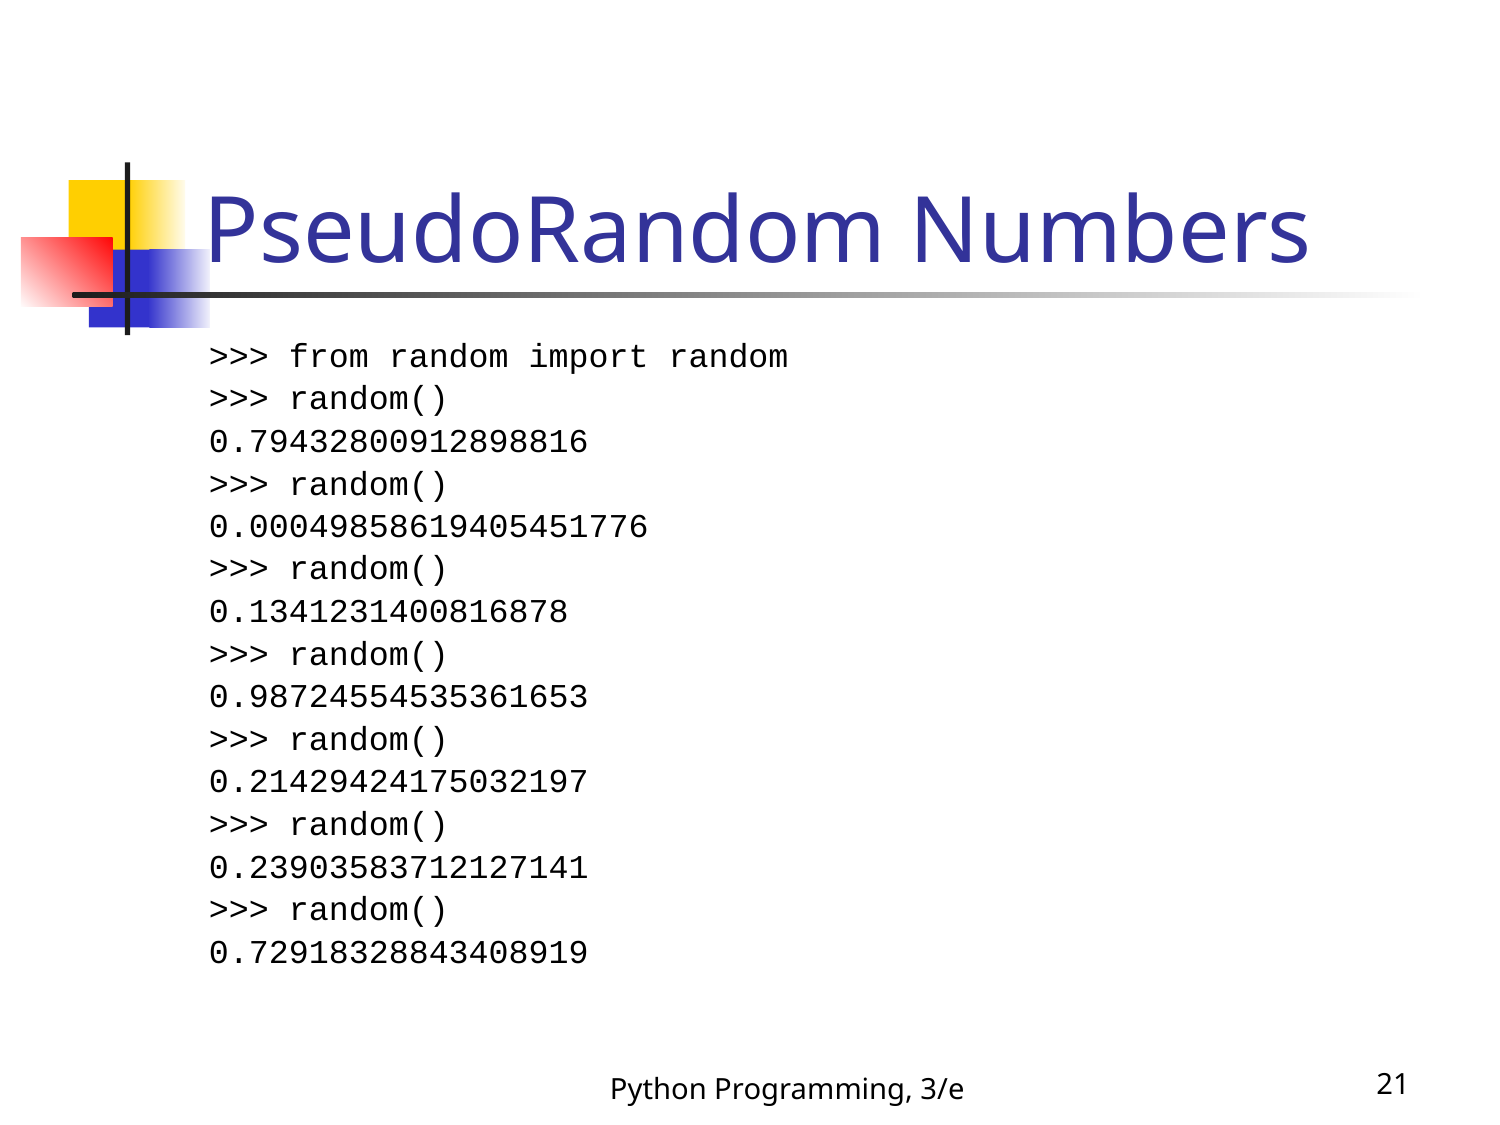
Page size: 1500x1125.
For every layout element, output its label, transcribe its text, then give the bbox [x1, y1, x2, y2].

list >>> from random import random >>> random() 0.79432800912898816 >>> random() 0.00049858619405451776 >>> random() 0.1341231400816878 >>> random() 0.98724554535361653 >>> random() 0.21429424175032197 >>> random() 0.23903583712127141 >>> random() 0.72918328843408919 [193, 331, 1469, 1006]
footer Python Programming, 3/e [549, 1037, 1026, 1113]
slide_number 21 [1112, 1037, 1426, 1113]
title PseudoRandom Numbers [188, 101, 1468, 289]
